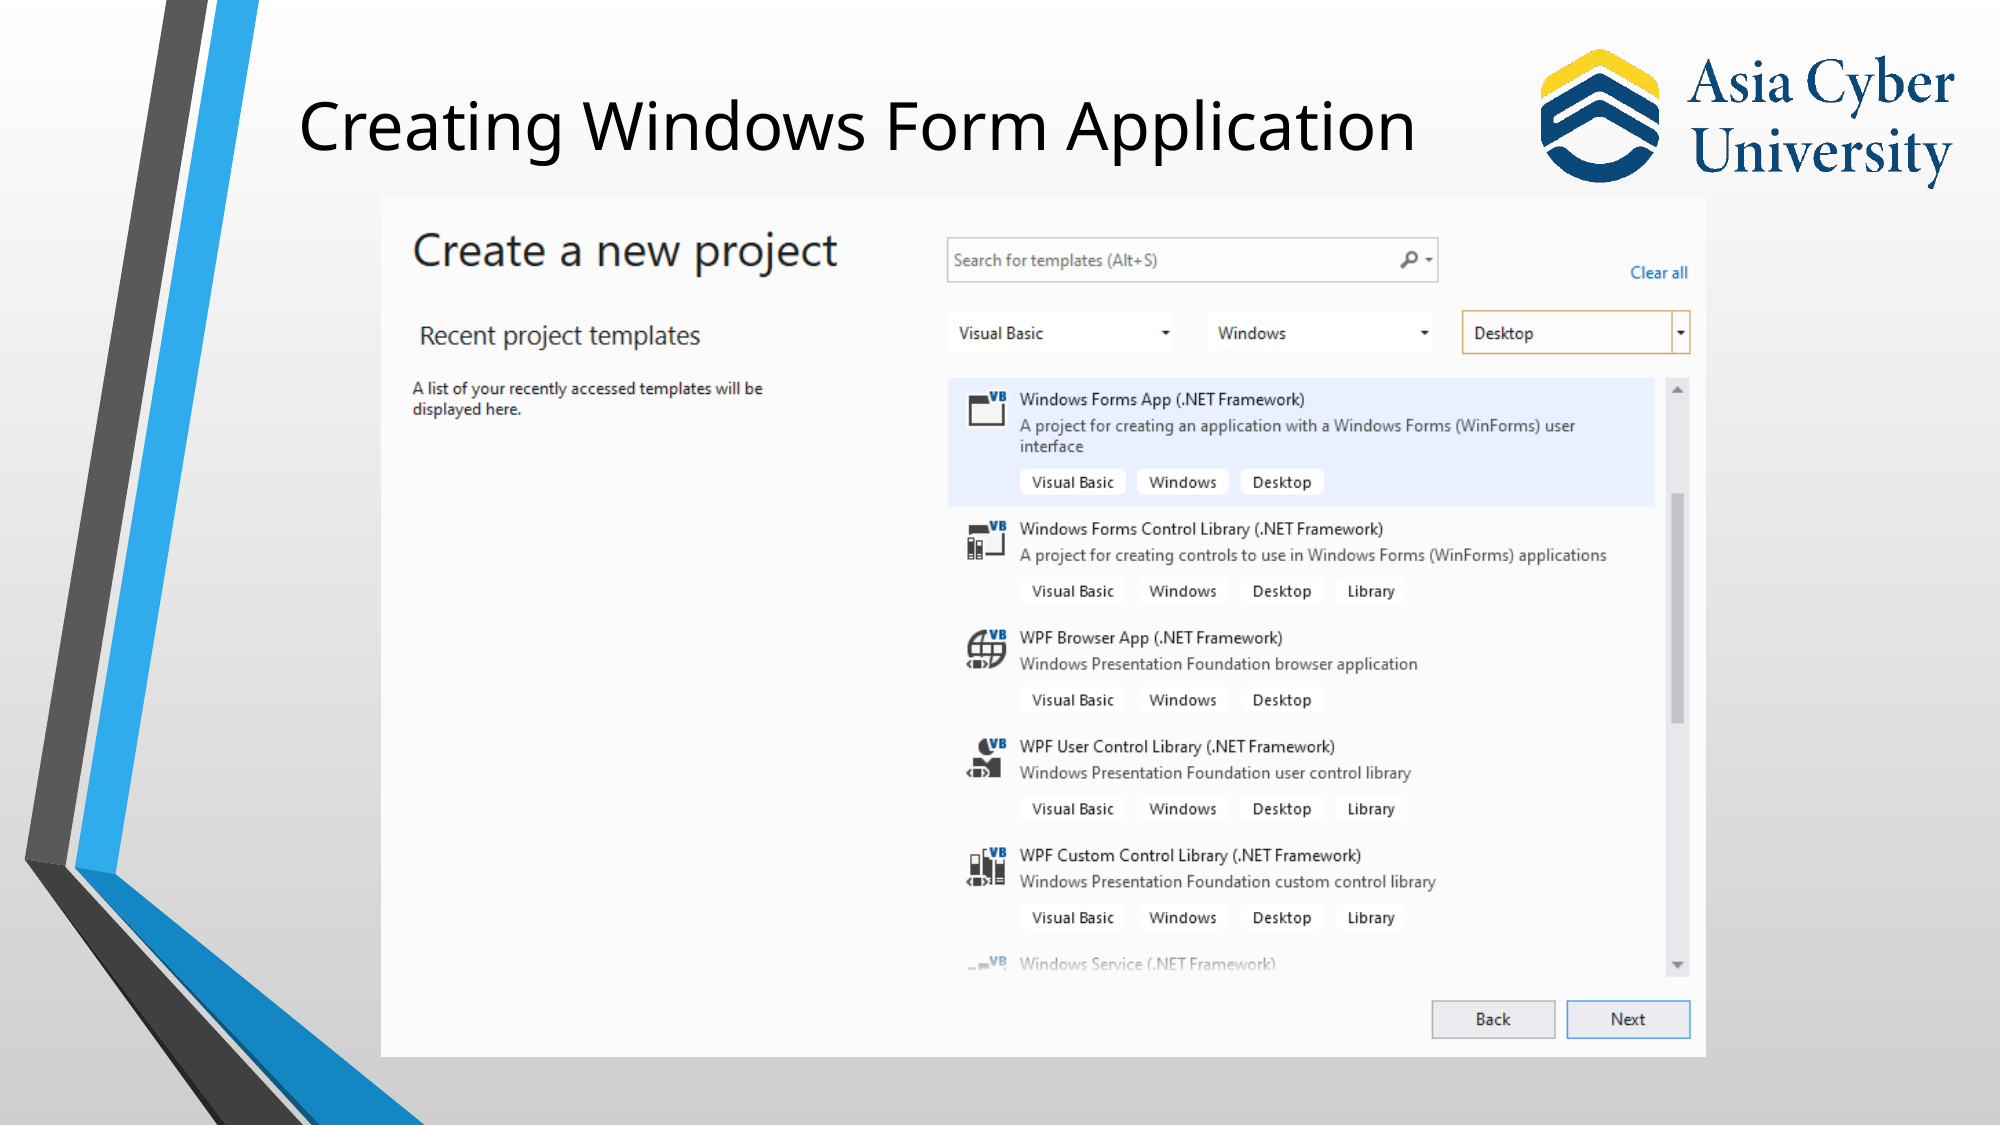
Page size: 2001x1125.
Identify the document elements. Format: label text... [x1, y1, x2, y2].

picture [1541, 49, 1955, 189]
picture [381, 196, 1706, 1057]
title Creating Windows Form Application [237, 51, 1480, 197]
